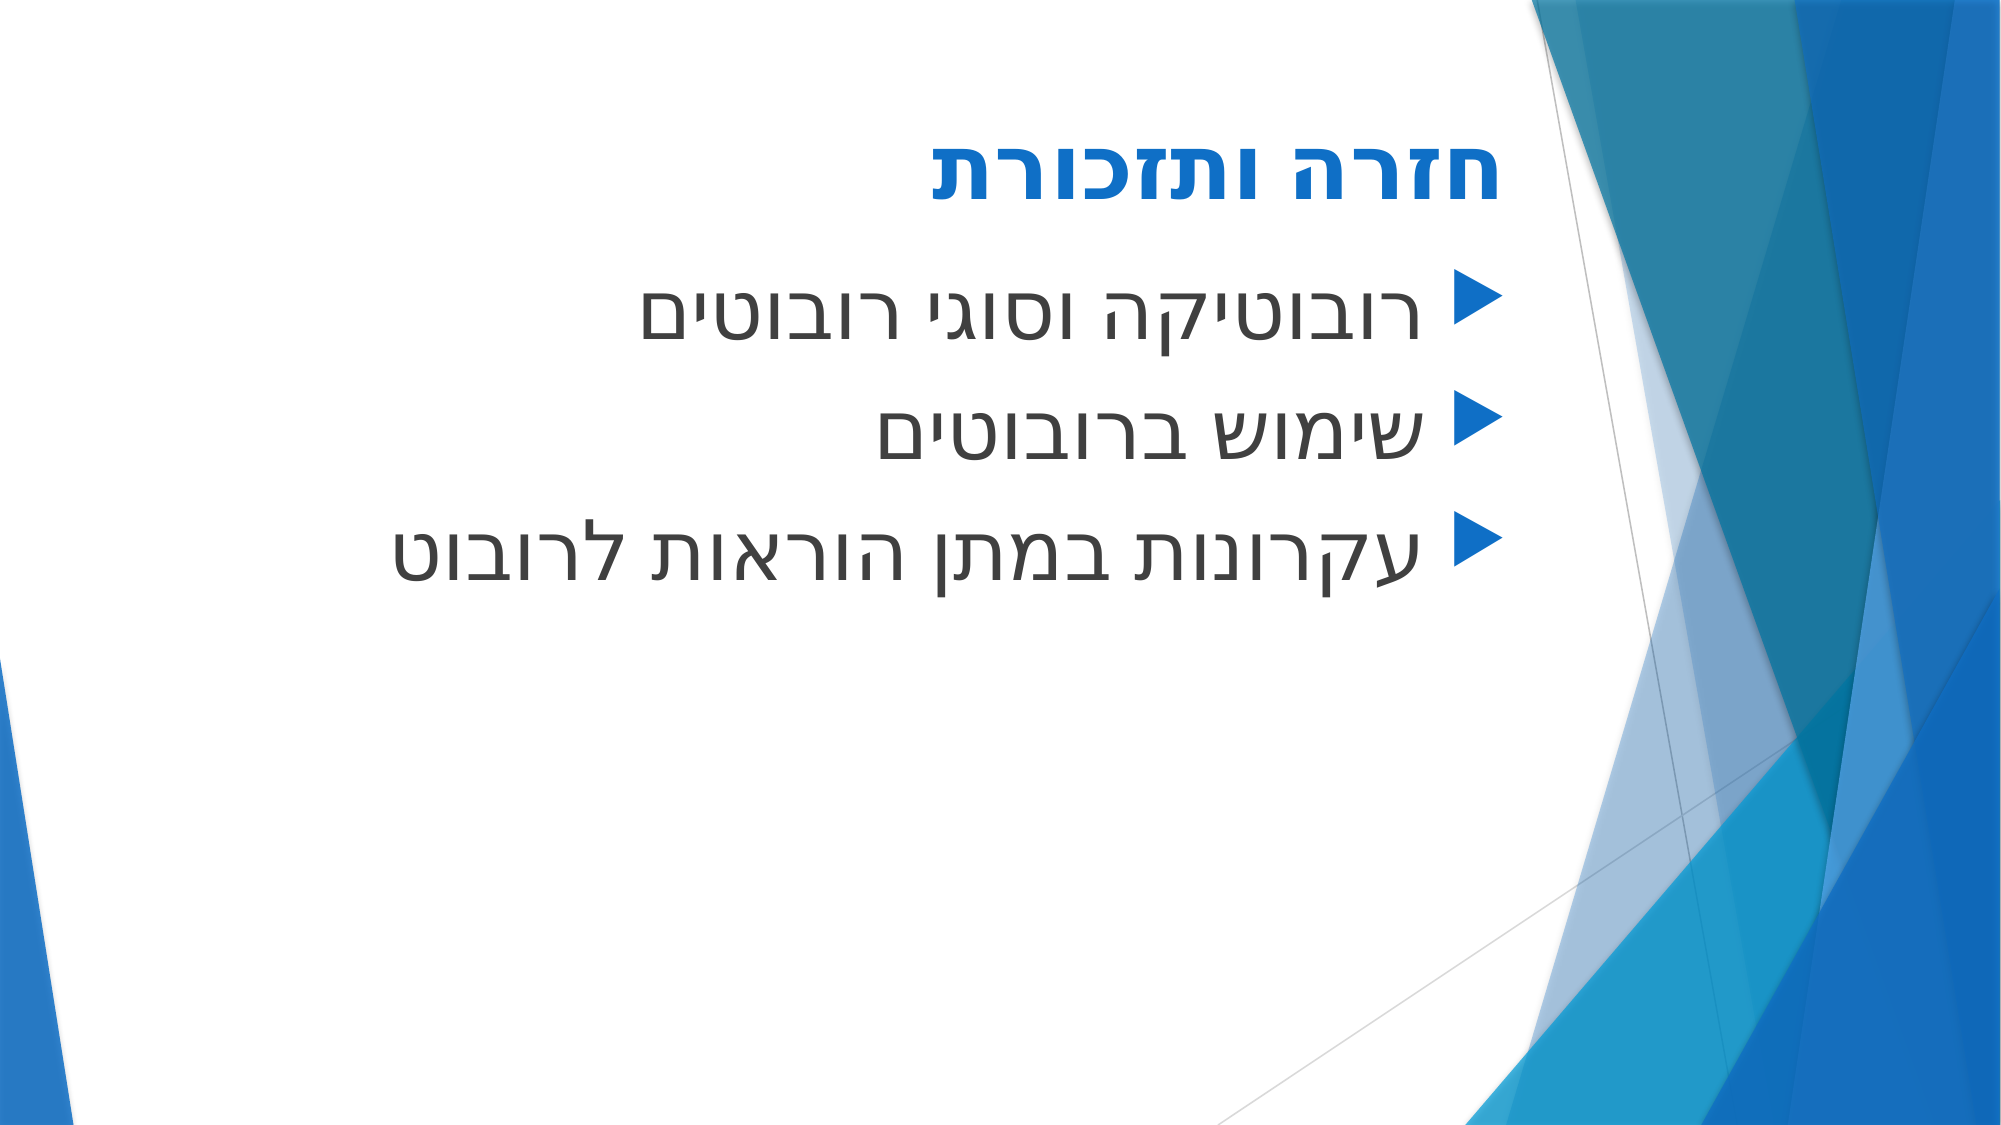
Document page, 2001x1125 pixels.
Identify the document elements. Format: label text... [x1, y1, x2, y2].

title חזרה ותזכורת [111, 99, 1522, 317]
list רובוטיקה וסוגי רובוטים שימוש ברובוטים עקרונות במתן הוראות לרובוט [135, 248, 1526, 885]
